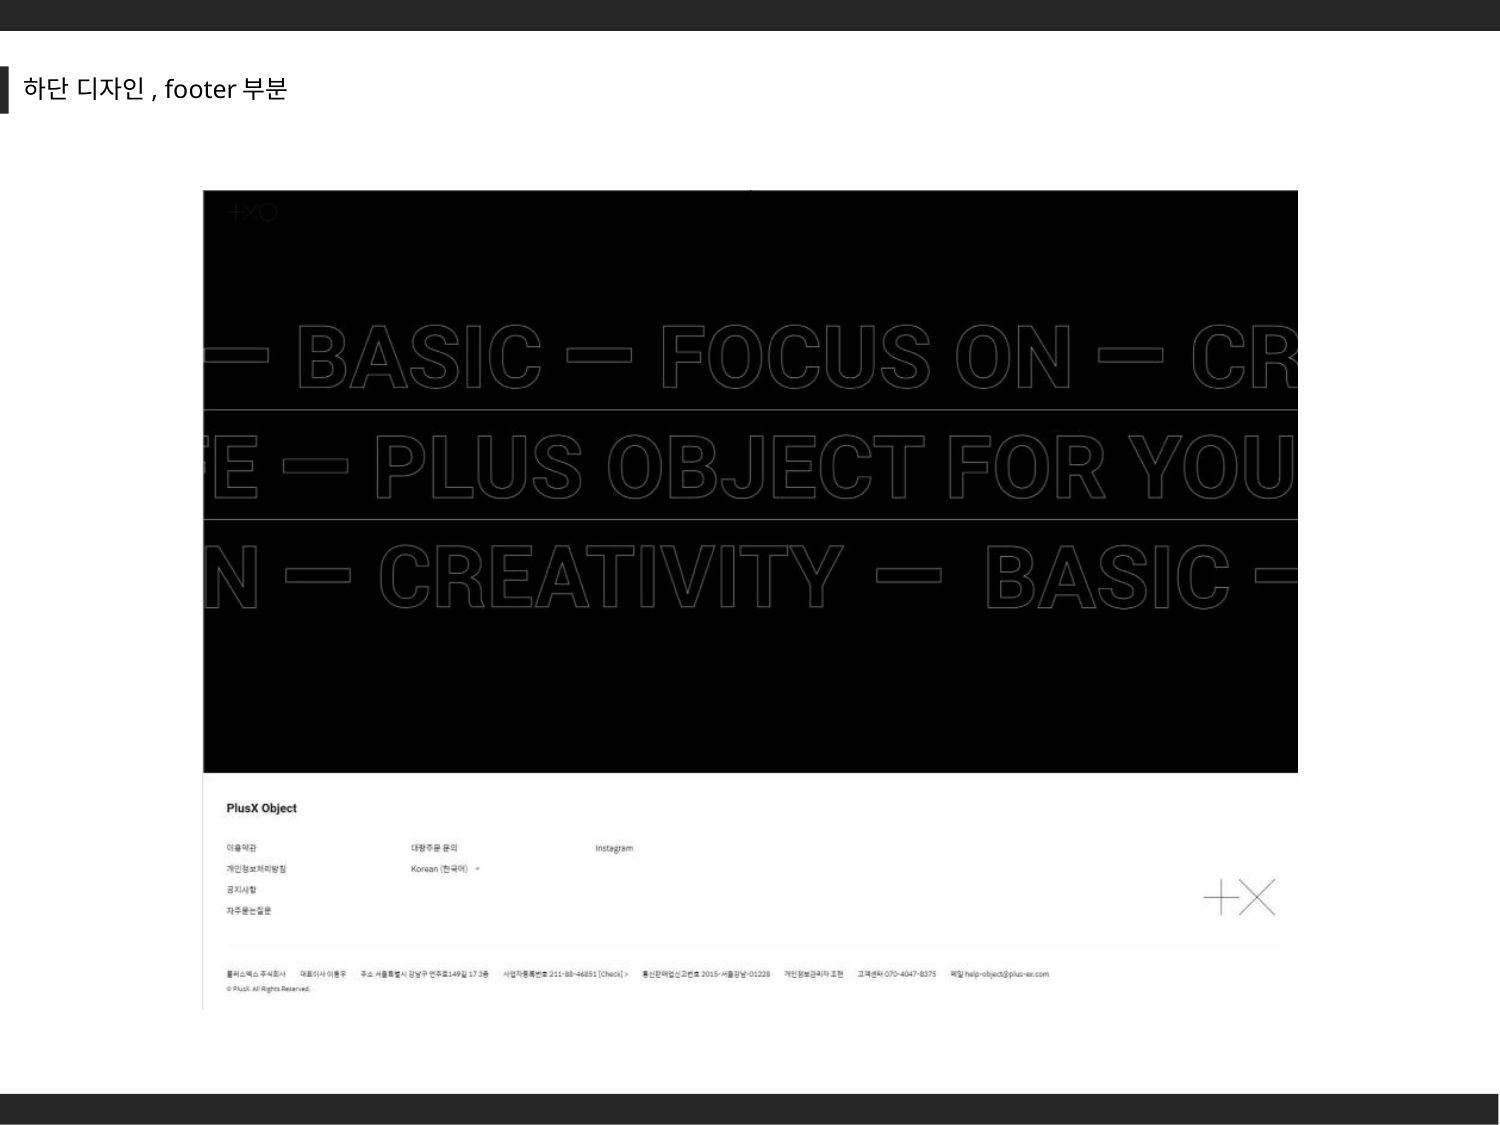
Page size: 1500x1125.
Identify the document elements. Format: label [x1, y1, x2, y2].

text_box [0, 65, 396, 114]
text_box [0, 0, 1500, 33]
picture [201, 190, 1298, 1010]
text_box [0, 1092, 1500, 1125]
